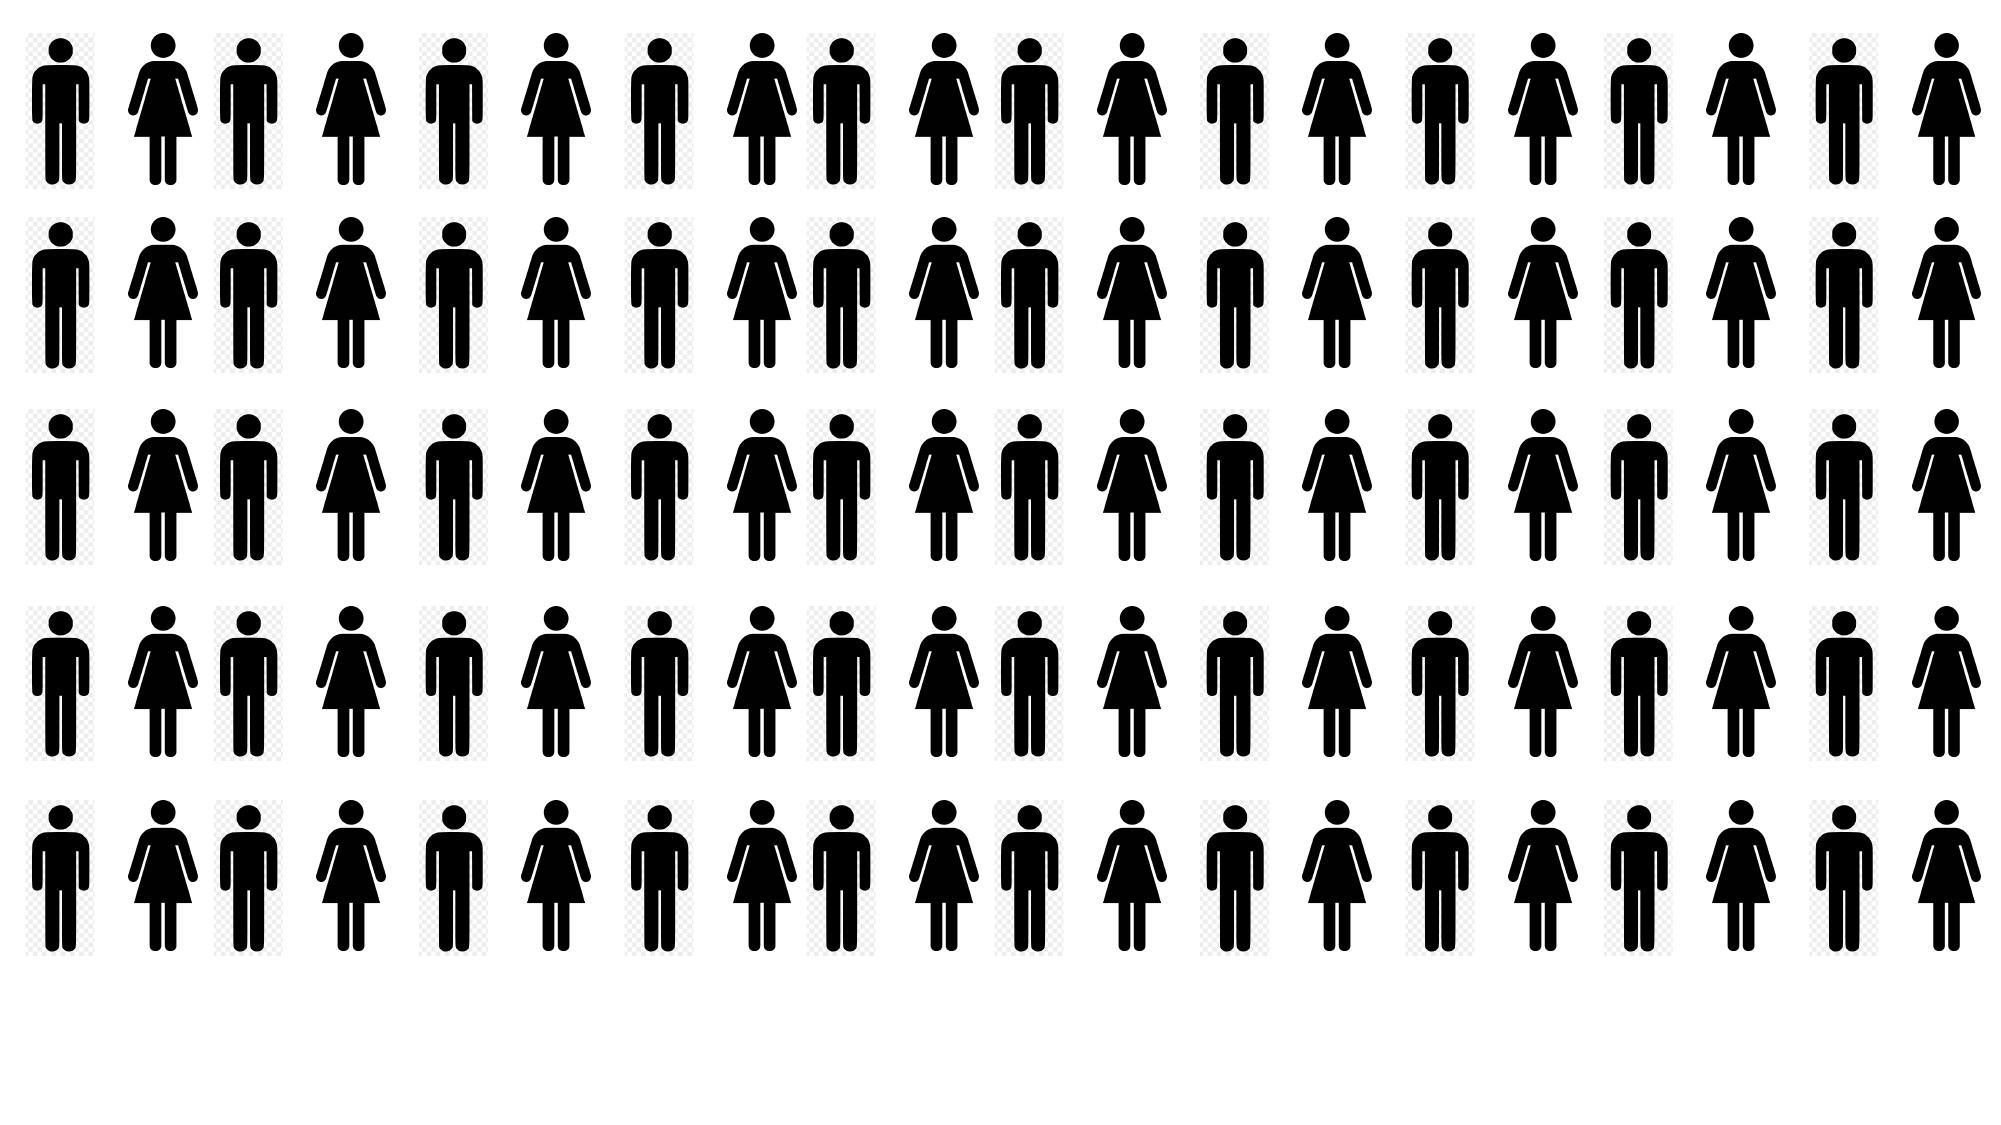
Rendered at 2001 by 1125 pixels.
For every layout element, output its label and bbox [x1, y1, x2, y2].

text_box [25, 217, 1981, 373]
text_box [25, 800, 1981, 956]
text_box [25, 409, 1981, 565]
text_box [25, 606, 1981, 762]
text_box [25, 33, 1981, 189]
